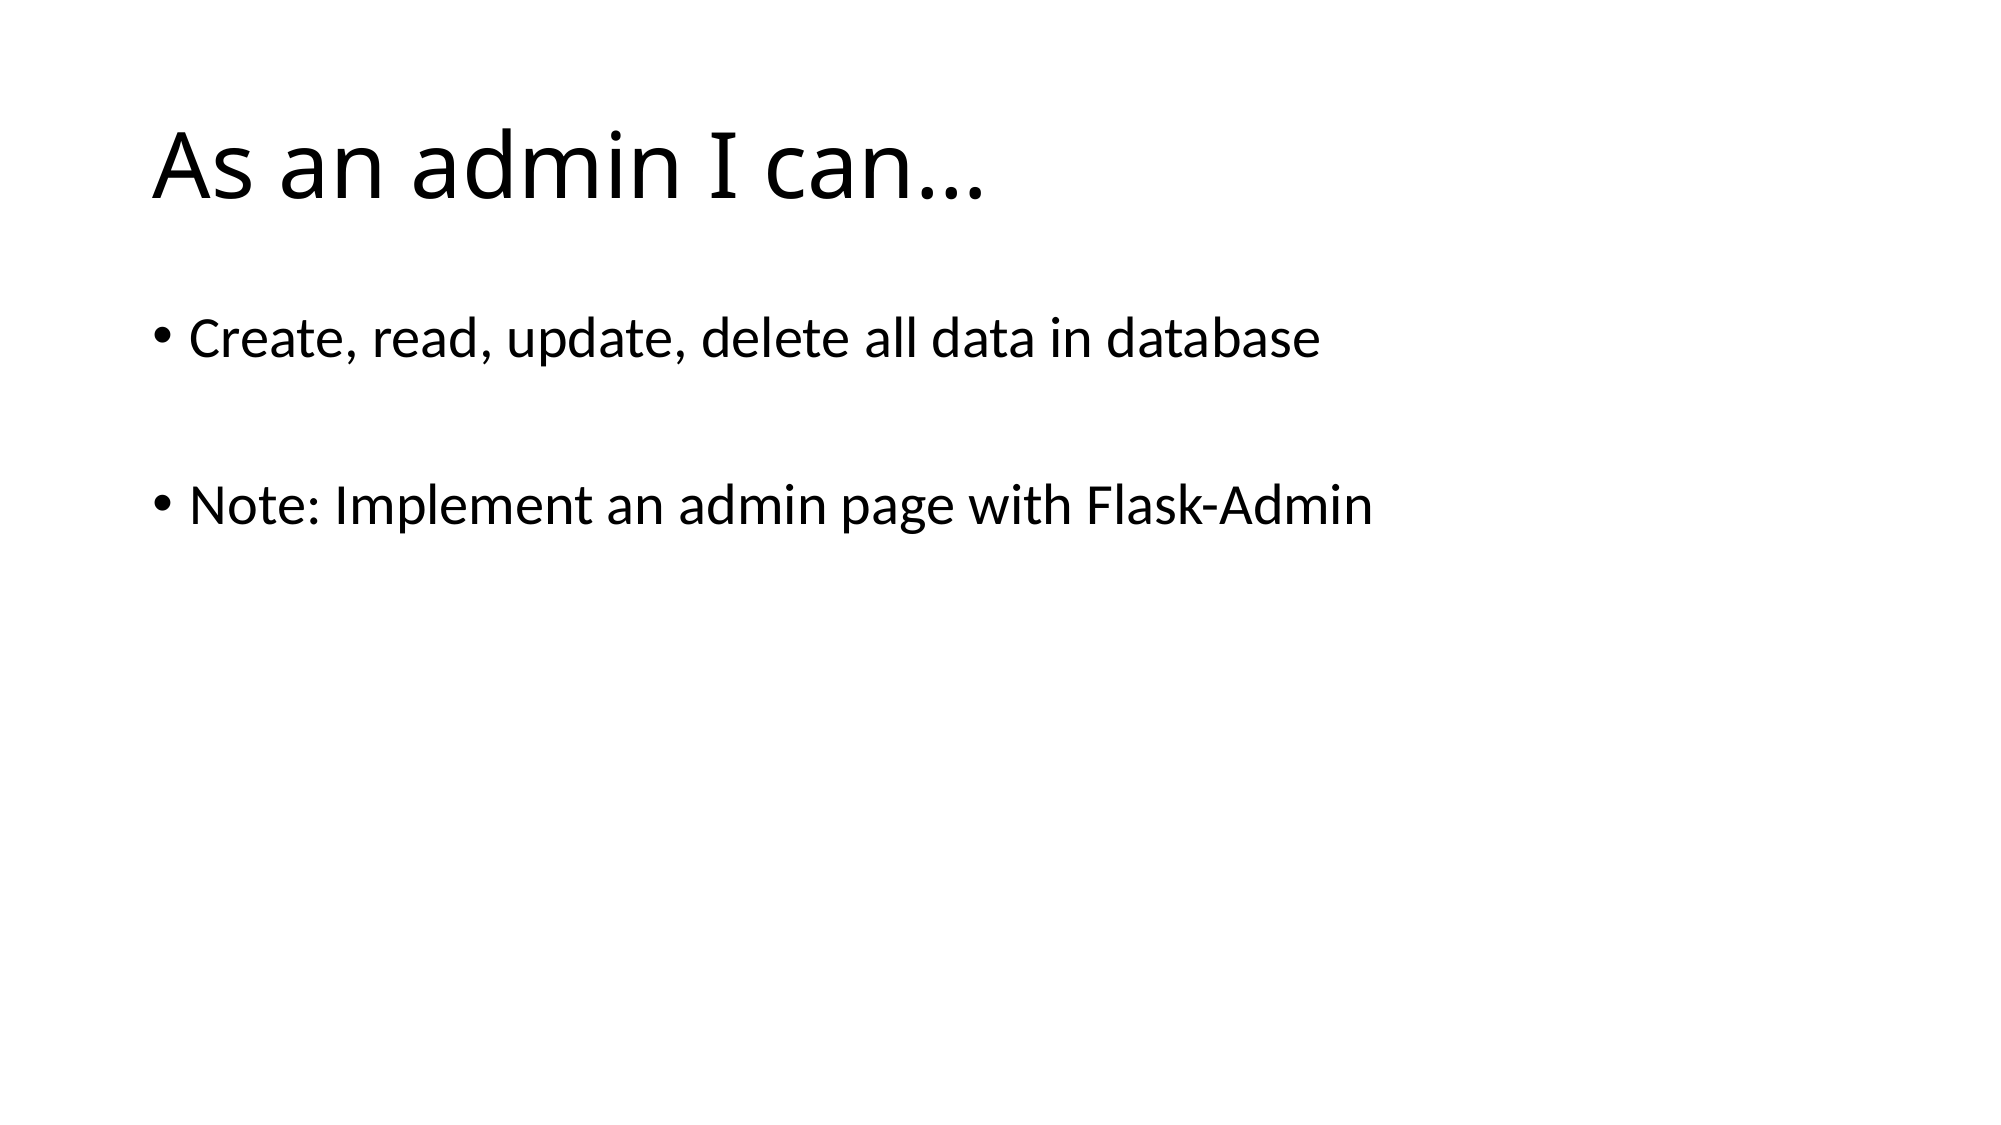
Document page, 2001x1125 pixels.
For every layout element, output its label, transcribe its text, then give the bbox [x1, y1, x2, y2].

title As an admin I can… [137, 59, 1863, 278]
list Create, read, update, delete all data in database Note: Implement an admin page with Flask-Admin [137, 299, 1863, 1014]
